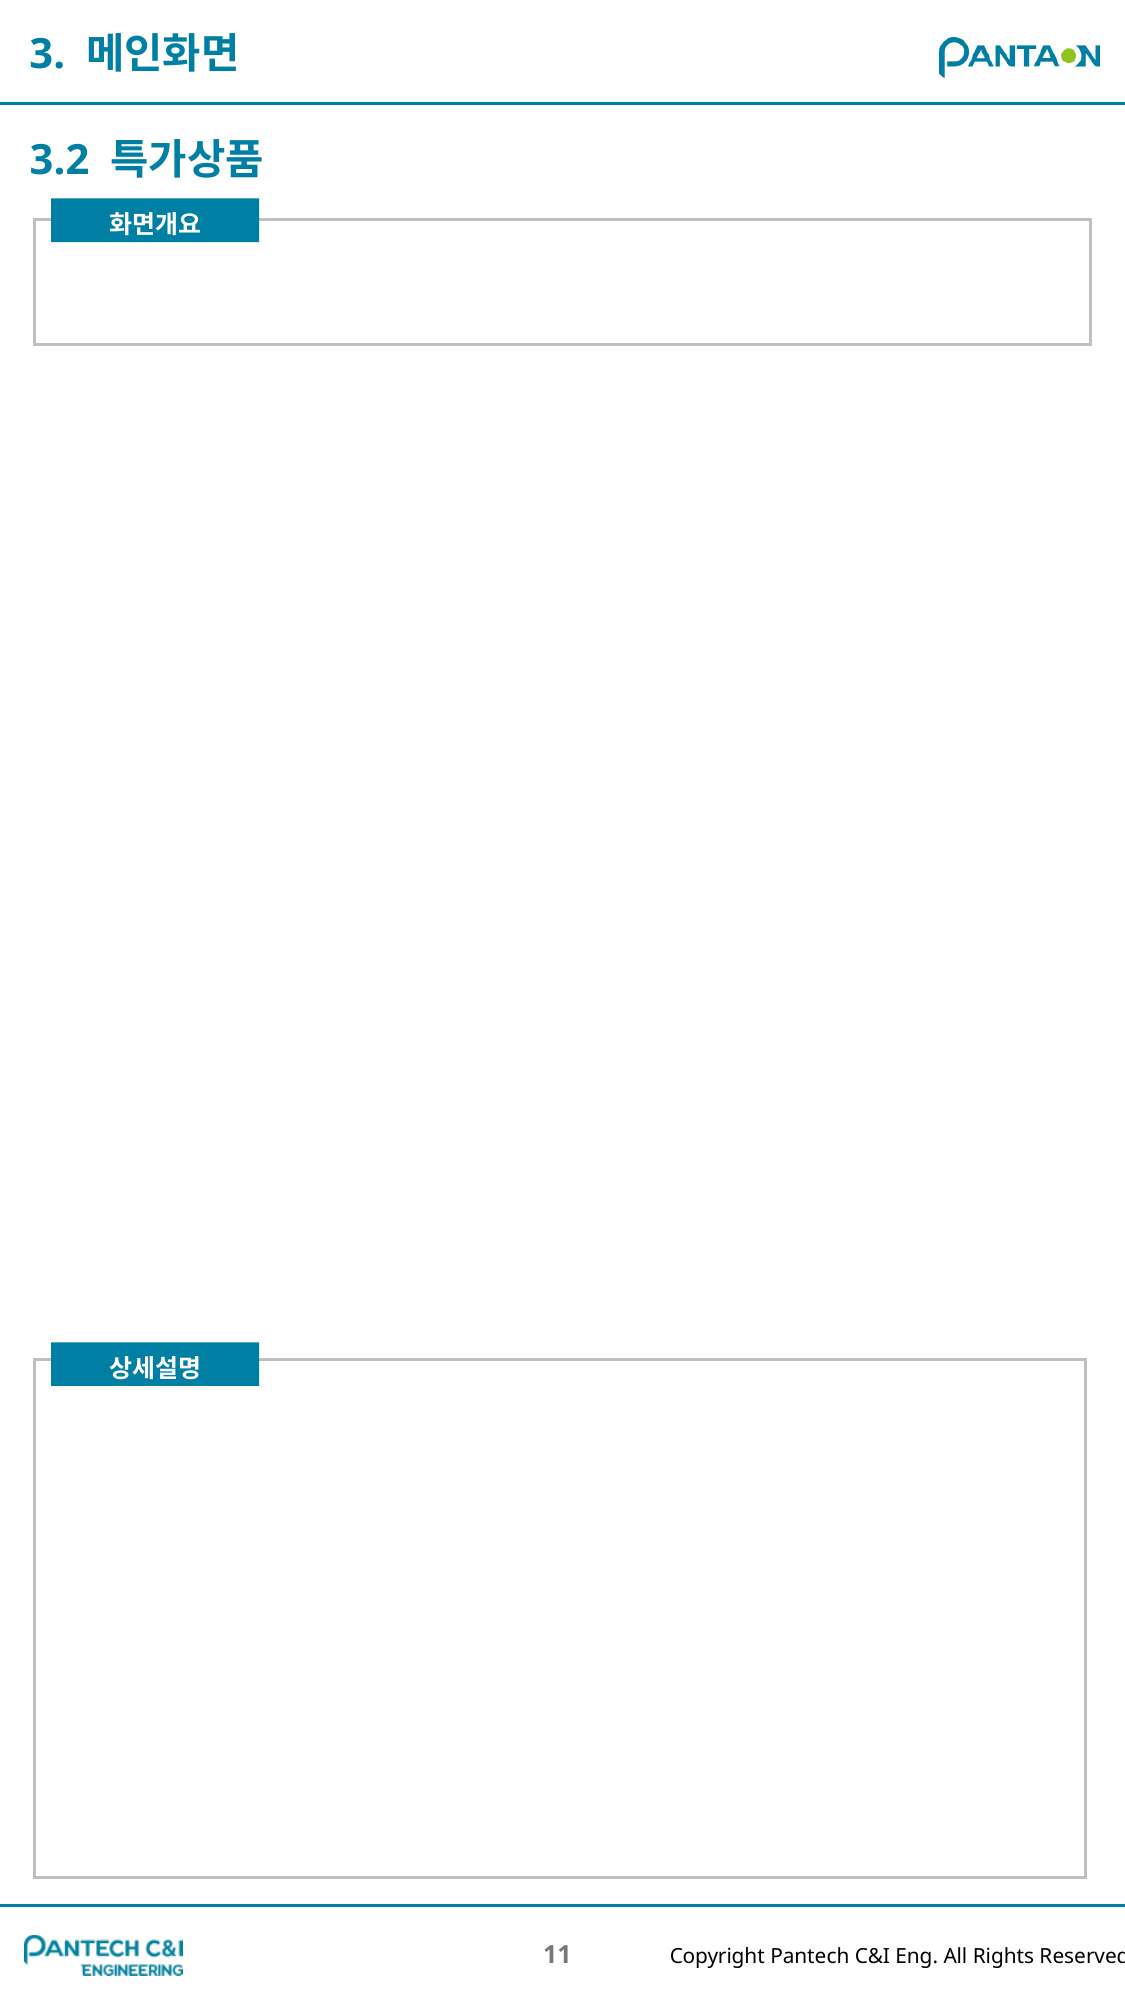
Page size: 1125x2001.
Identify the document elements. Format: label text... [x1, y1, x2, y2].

slide_number 11 [430, 1930, 684, 1980]
text_box 3.2 특가상품 [14, 125, 280, 190]
picture [945, 37, 1100, 78]
text_box 3. 메인화면 [14, 19, 256, 85]
picture [939, 37, 948, 46]
picture [24, 1935, 183, 1976]
